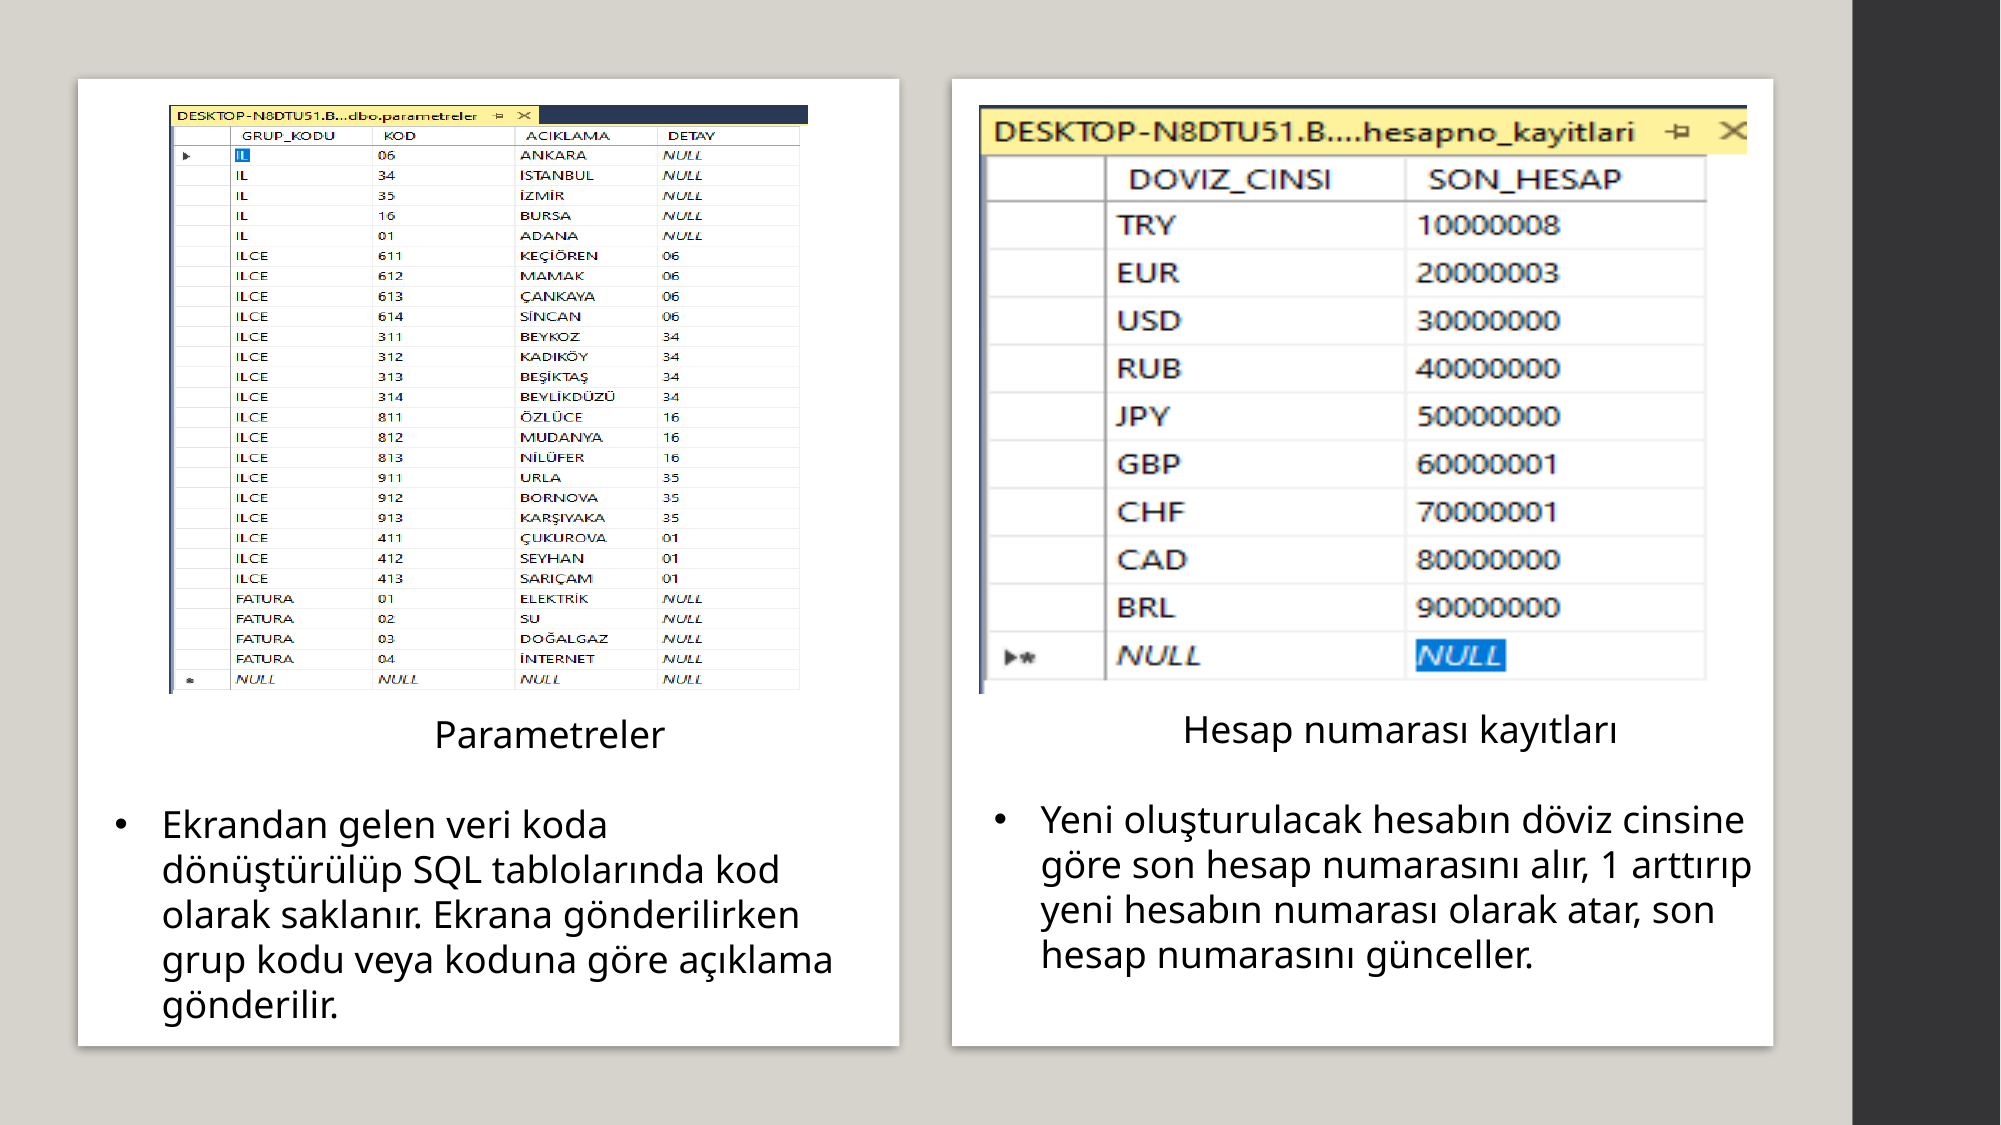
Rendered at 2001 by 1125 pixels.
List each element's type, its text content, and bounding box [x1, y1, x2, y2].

text_box Parametreler Ekrandan gelen veri koda dönüştürülüp SQL tablolarında kod olarak saklanır. Ekrana gönderilirken grup kodu veya koduna göre açıklama gönderilir. [99, 703, 873, 1034]
picture [978, 105, 1747, 695]
text_box [77, 78, 901, 1047]
text_box [951, 78, 1774, 1047]
picture [169, 105, 809, 695]
text_box [1854, 0, 2000, 1125]
text_box [0, 0, 1854, 1125]
text_box Hesap numarası kayıtları Yeni oluşturulacak hesabın döviz cinsine göre son hesap numarasını alır, 1 arttırıp yeni hesabın numarası olarak atar, son hesap numarasını günceller. [978, 698, 1774, 984]
